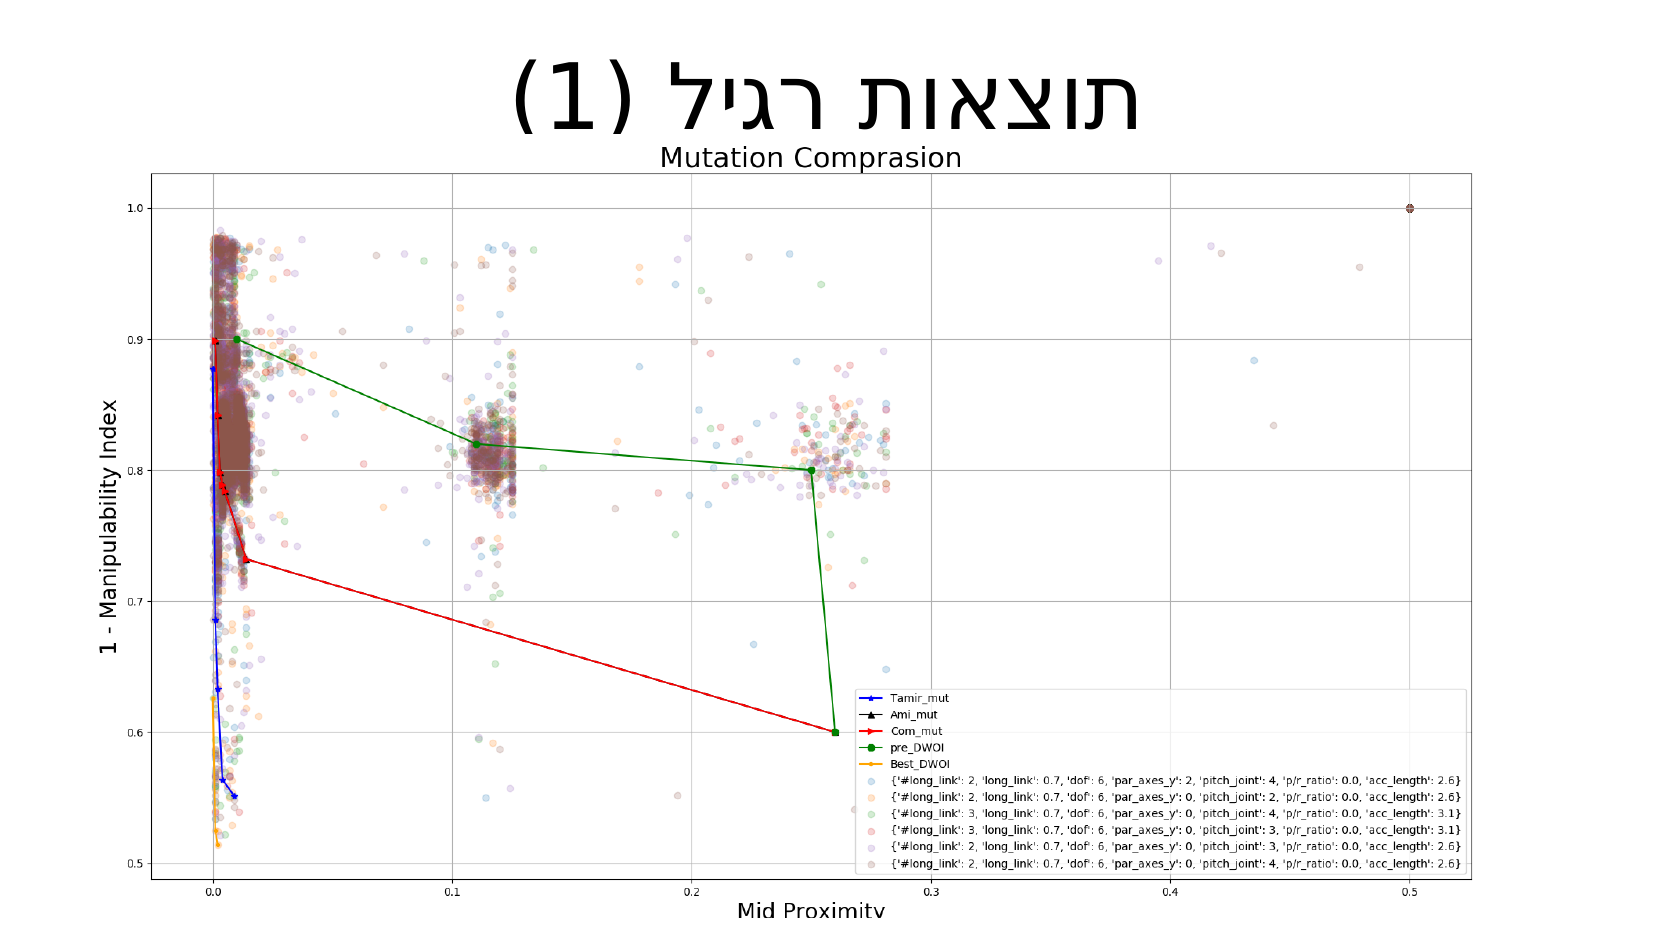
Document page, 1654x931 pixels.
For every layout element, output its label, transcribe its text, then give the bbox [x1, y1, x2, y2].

picture [49, 134, 1501, 918]
text_box תוצאות רגיל (1) [82, 15, 1571, 170]
